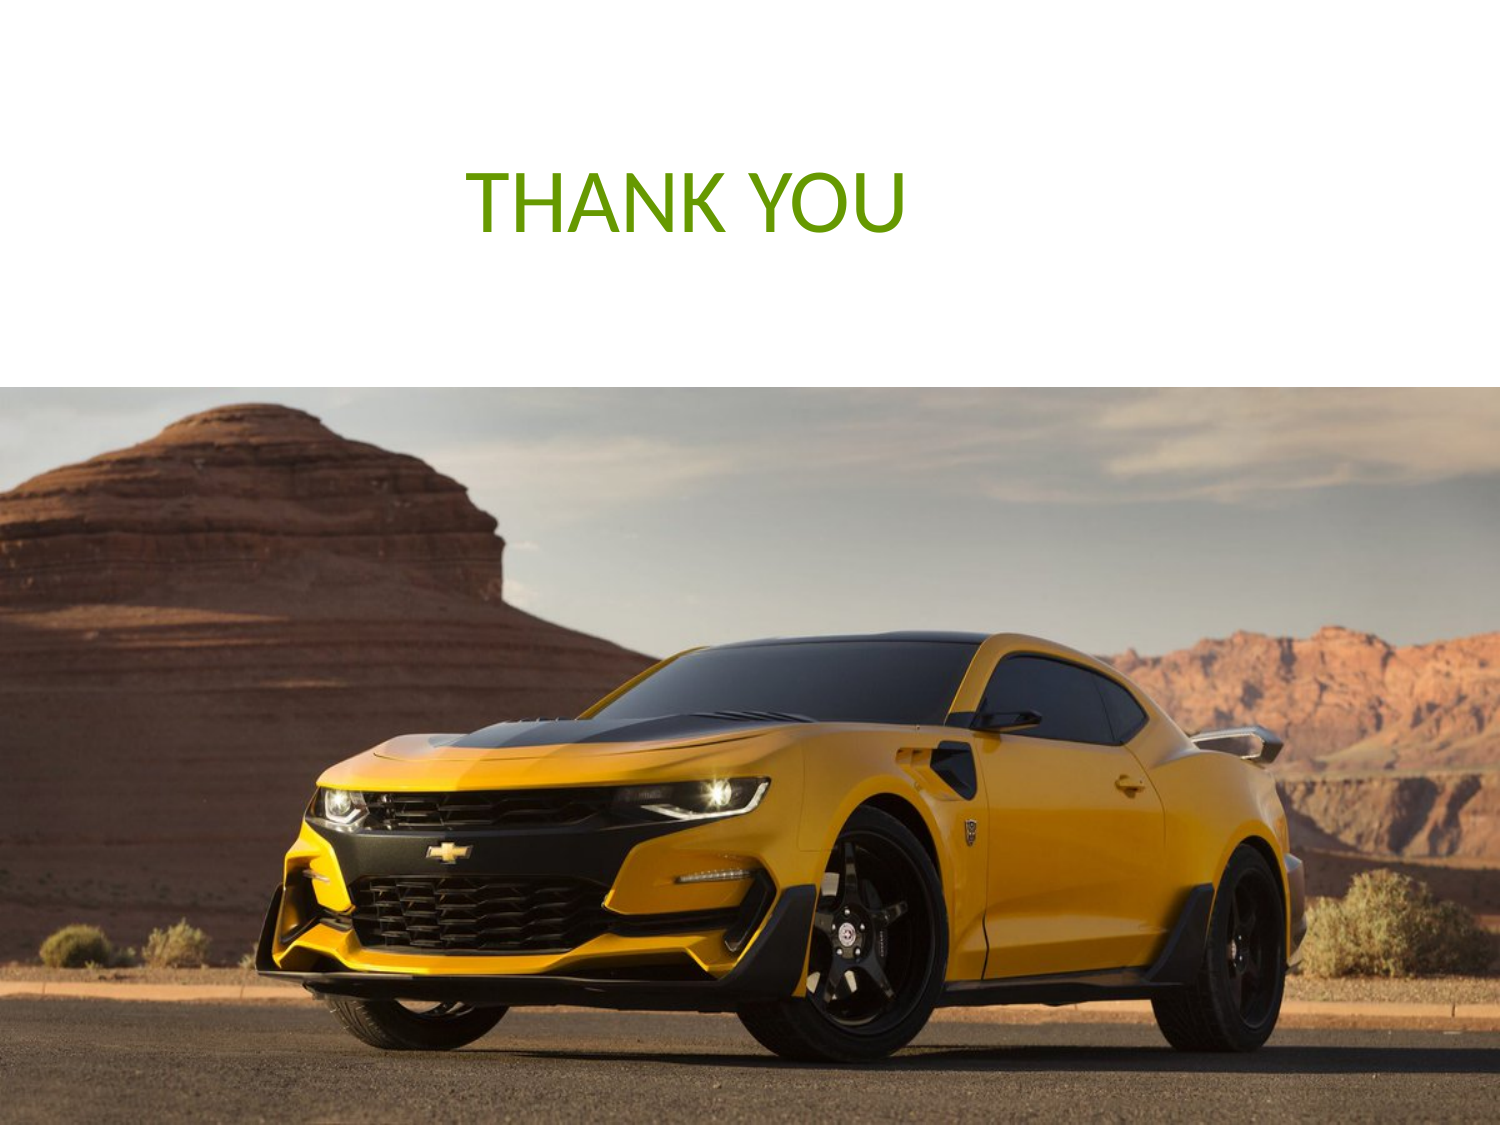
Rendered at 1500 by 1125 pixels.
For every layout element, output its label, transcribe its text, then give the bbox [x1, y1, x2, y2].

title THANK YOU [50, 75, 1325, 317]
picture [0, 387, 1500, 1125]
